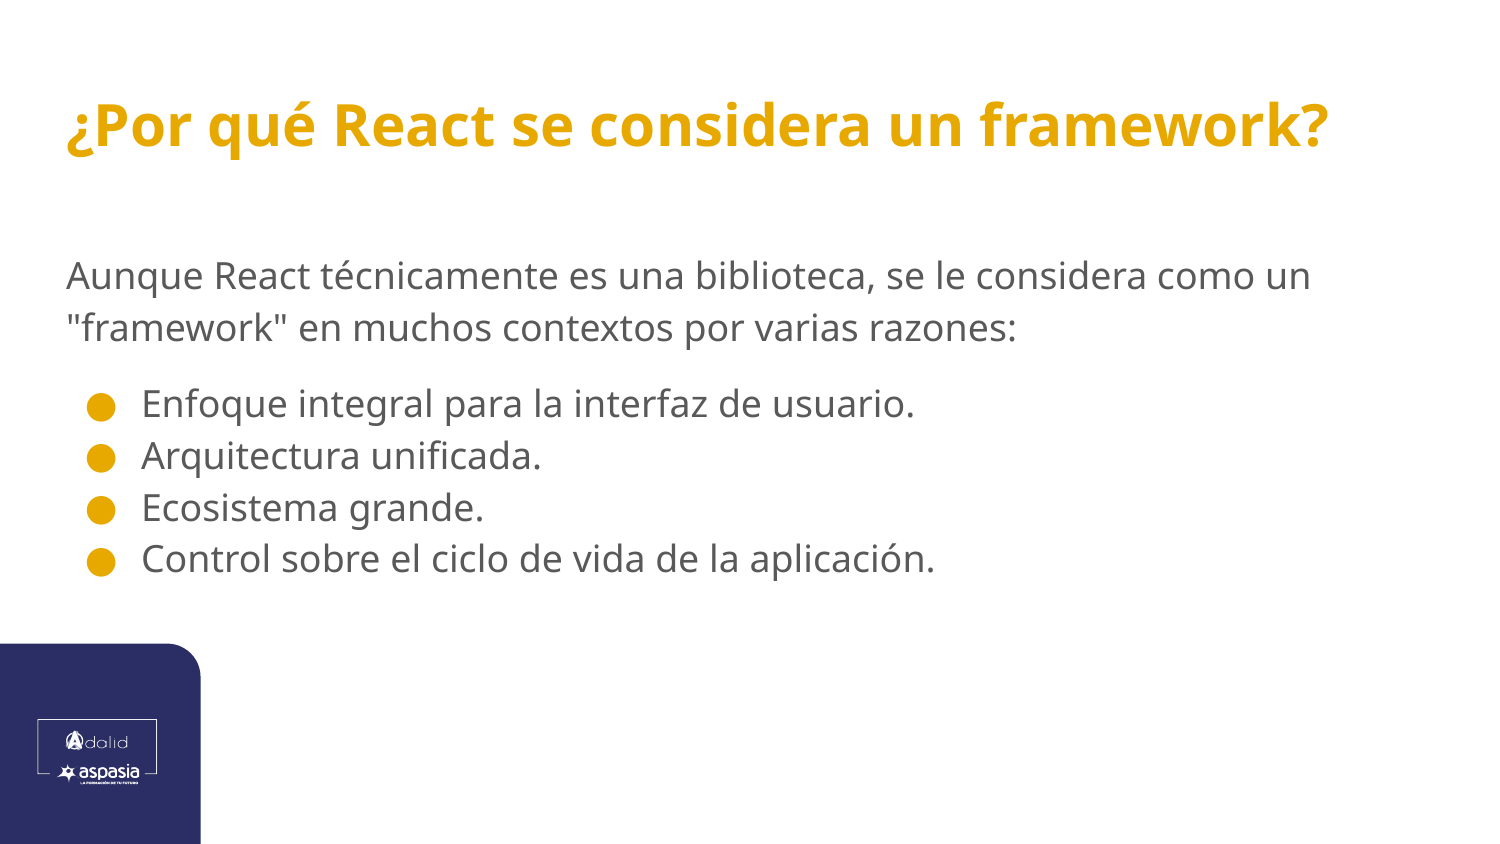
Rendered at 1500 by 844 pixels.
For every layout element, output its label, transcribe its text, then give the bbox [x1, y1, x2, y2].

list Aunque React técnicamente es una biblioteca, se le considera como un "framework" en muchos contextos por varias razones: Enfoque integral para la interfaz de usuario. Arquitectura unificada. Ecosistema grande. Control sobre el ciclo de vida de la aplicación. [51, 230, 1449, 735]
title ¿Por qué React se considera un framework? [51, 72, 1449, 230]
picture [0, 643, 201, 844]
